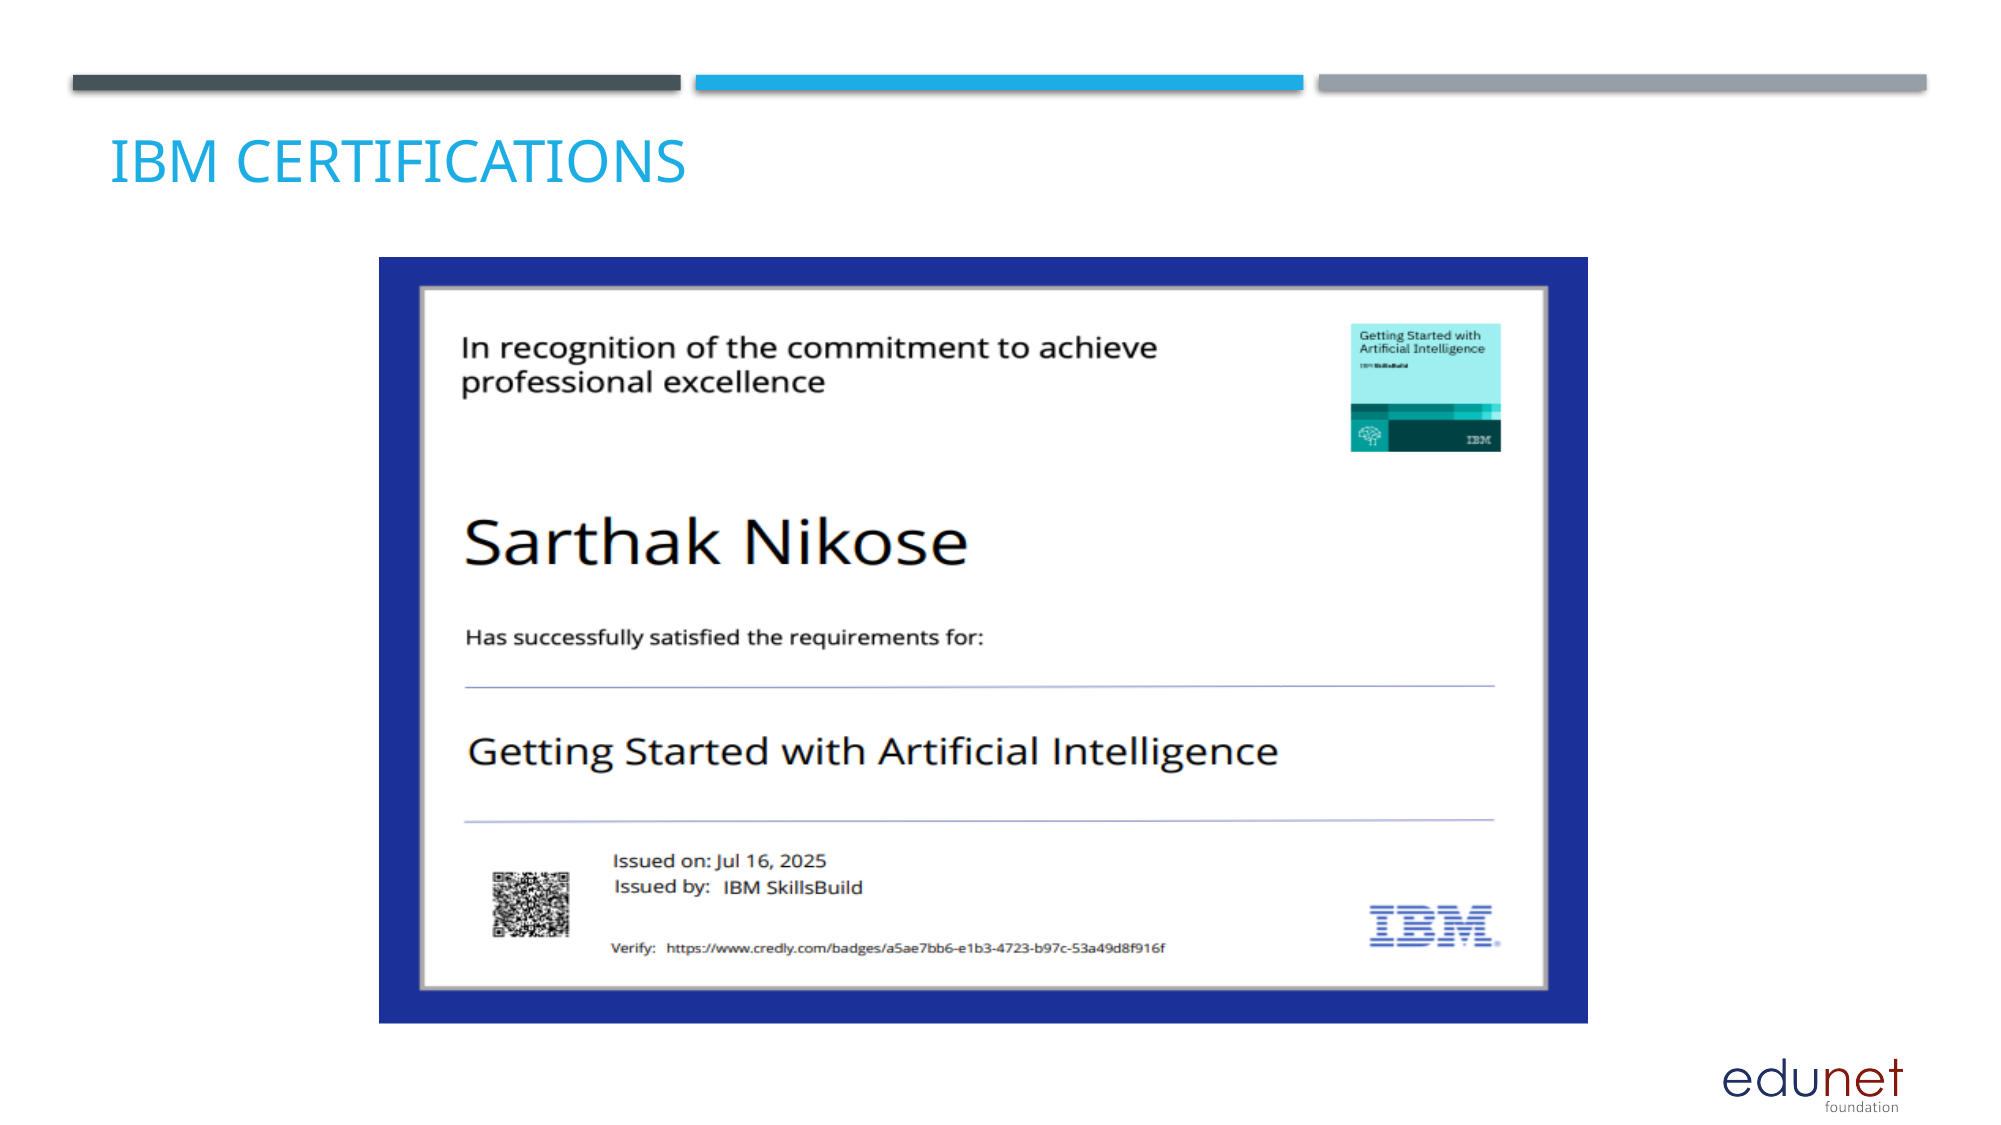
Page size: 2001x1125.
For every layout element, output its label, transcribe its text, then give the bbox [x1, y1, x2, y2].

title IBM Certifications [95, 115, 1905, 203]
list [378, 257, 1589, 1026]
picture [1719, 1056, 1905, 1116]
